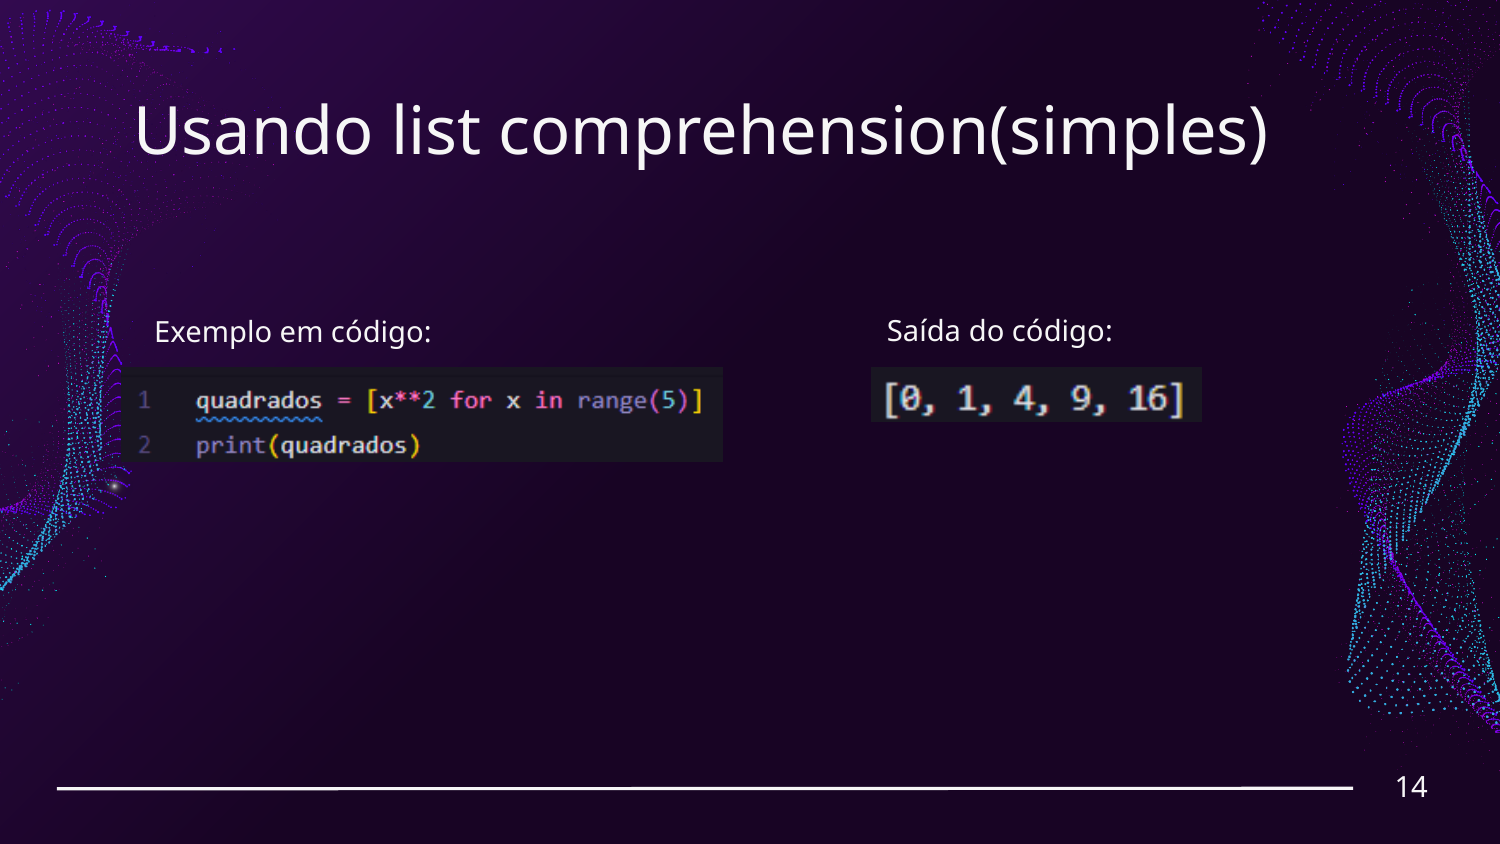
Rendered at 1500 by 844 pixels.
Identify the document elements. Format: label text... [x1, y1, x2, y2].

text_box Saída do código: [871, 297, 1196, 367]
slide_number 14 [1353, 755, 1444, 821]
title Usando list comprehension(simples) [118, 72, 1382, 167]
picture [871, 0, 1500, 844]
picture [1346, 790, 1353, 807]
list Exemplo em código: [139, 298, 654, 366]
picture [0, 0, 723, 844]
